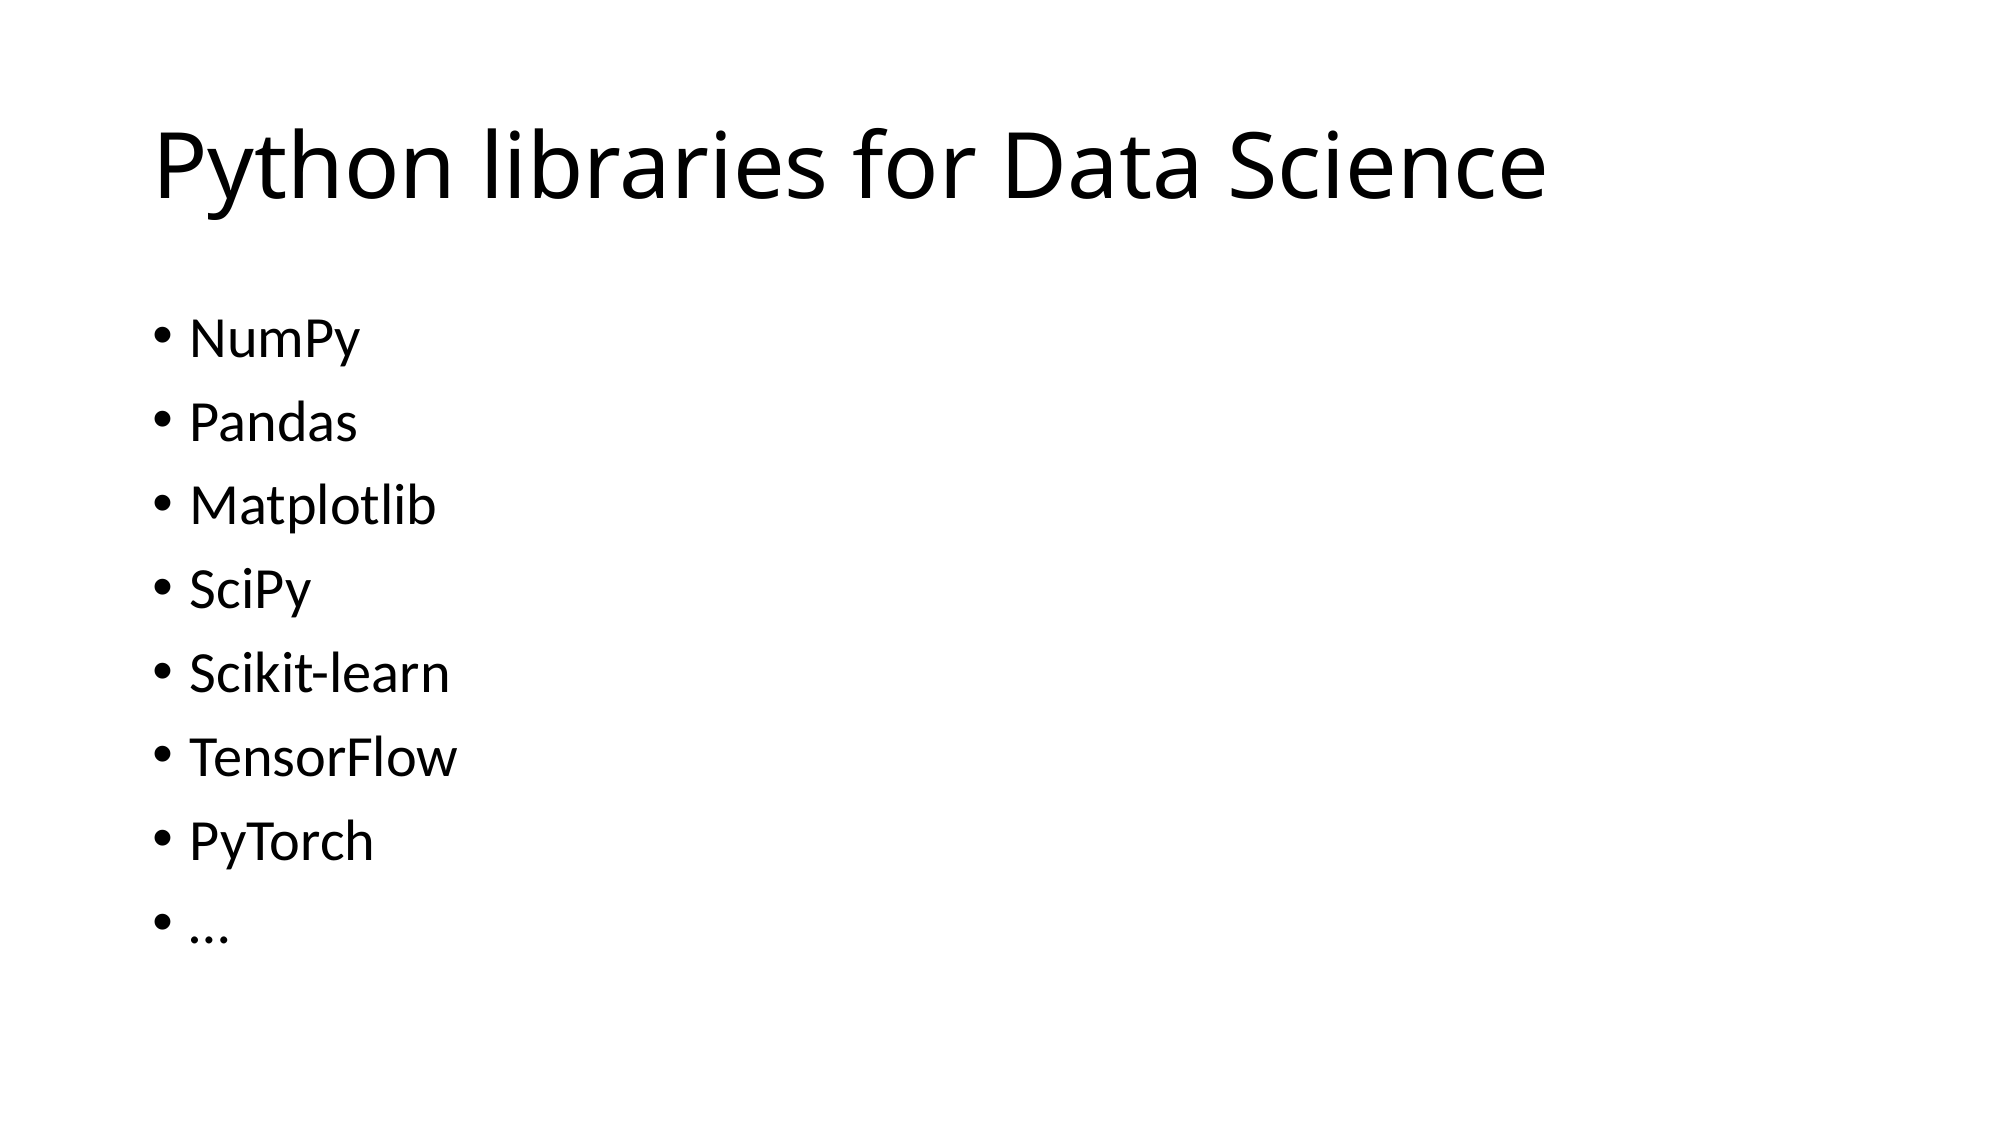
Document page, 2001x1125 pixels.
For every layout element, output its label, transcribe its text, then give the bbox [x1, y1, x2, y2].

title Python libraries for Data Science [137, 59, 1863, 278]
list NumPy Pandas Matplotlib SciPy Scikit-learn TensorFlow PyTorch … [137, 299, 1863, 1014]
